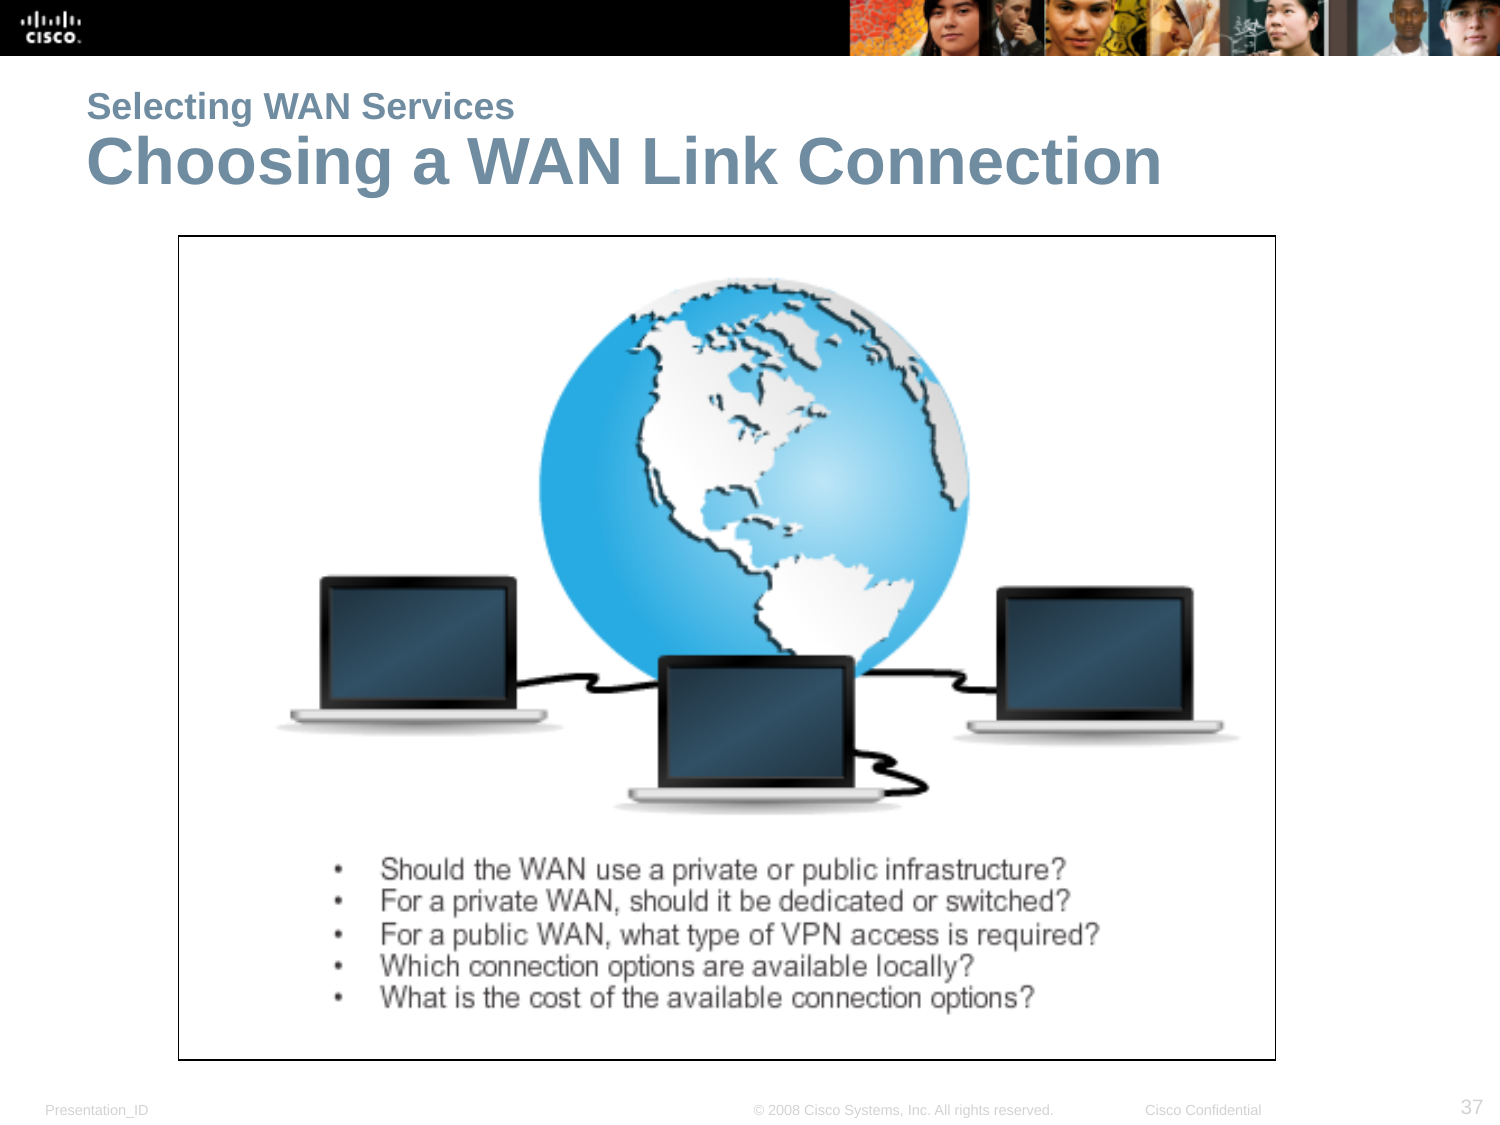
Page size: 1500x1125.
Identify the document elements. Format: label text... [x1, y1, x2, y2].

picture [0, 0, 1500, 56]
picture [178, 236, 1276, 1060]
title Selecting WAN Services Choosing a WAN Link Connection [72, 68, 1410, 207]
